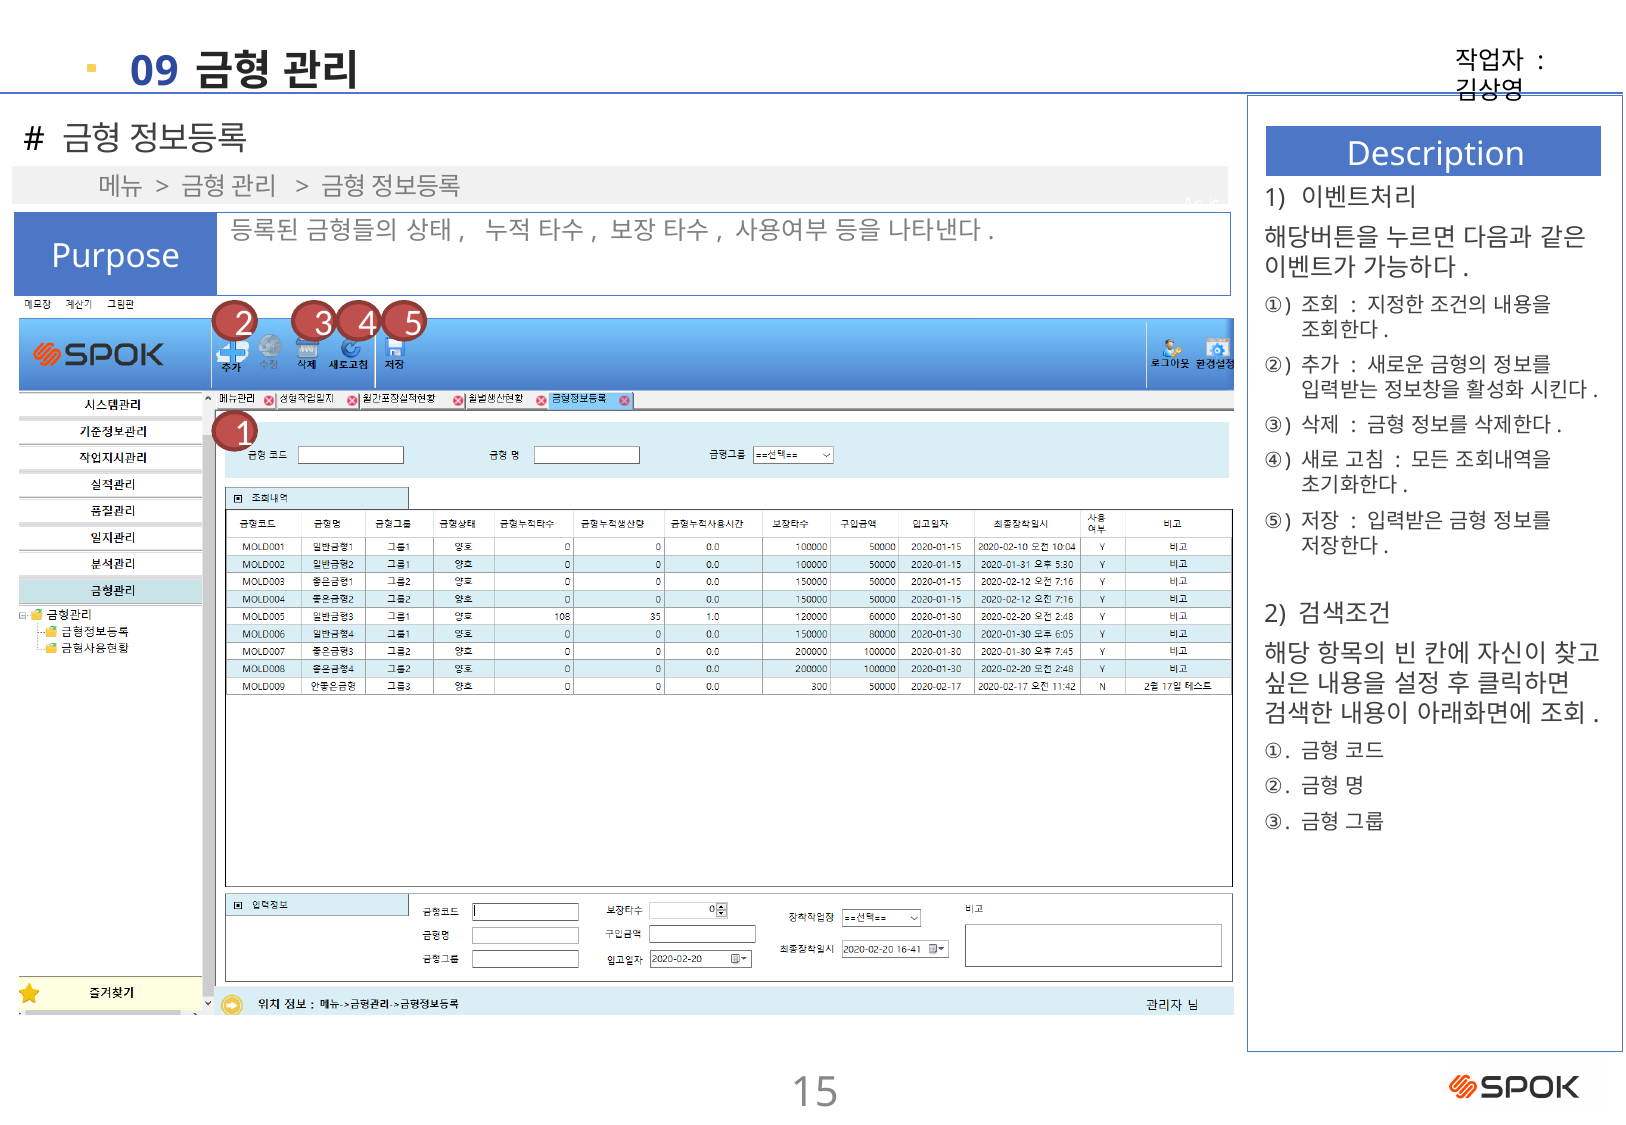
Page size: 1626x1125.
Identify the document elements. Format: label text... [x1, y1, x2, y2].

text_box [0, 92, 1623, 1052]
slide_number 15 [781, 1064, 844, 1116]
text_box 작업자 : 김상영 [1440, 37, 1625, 94]
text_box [87, 42, 438, 91]
picture [1449, 1060, 1610, 1114]
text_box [11, 166, 1229, 192]
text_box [14, 190, 1231, 297]
picture [19, 281, 1234, 1015]
